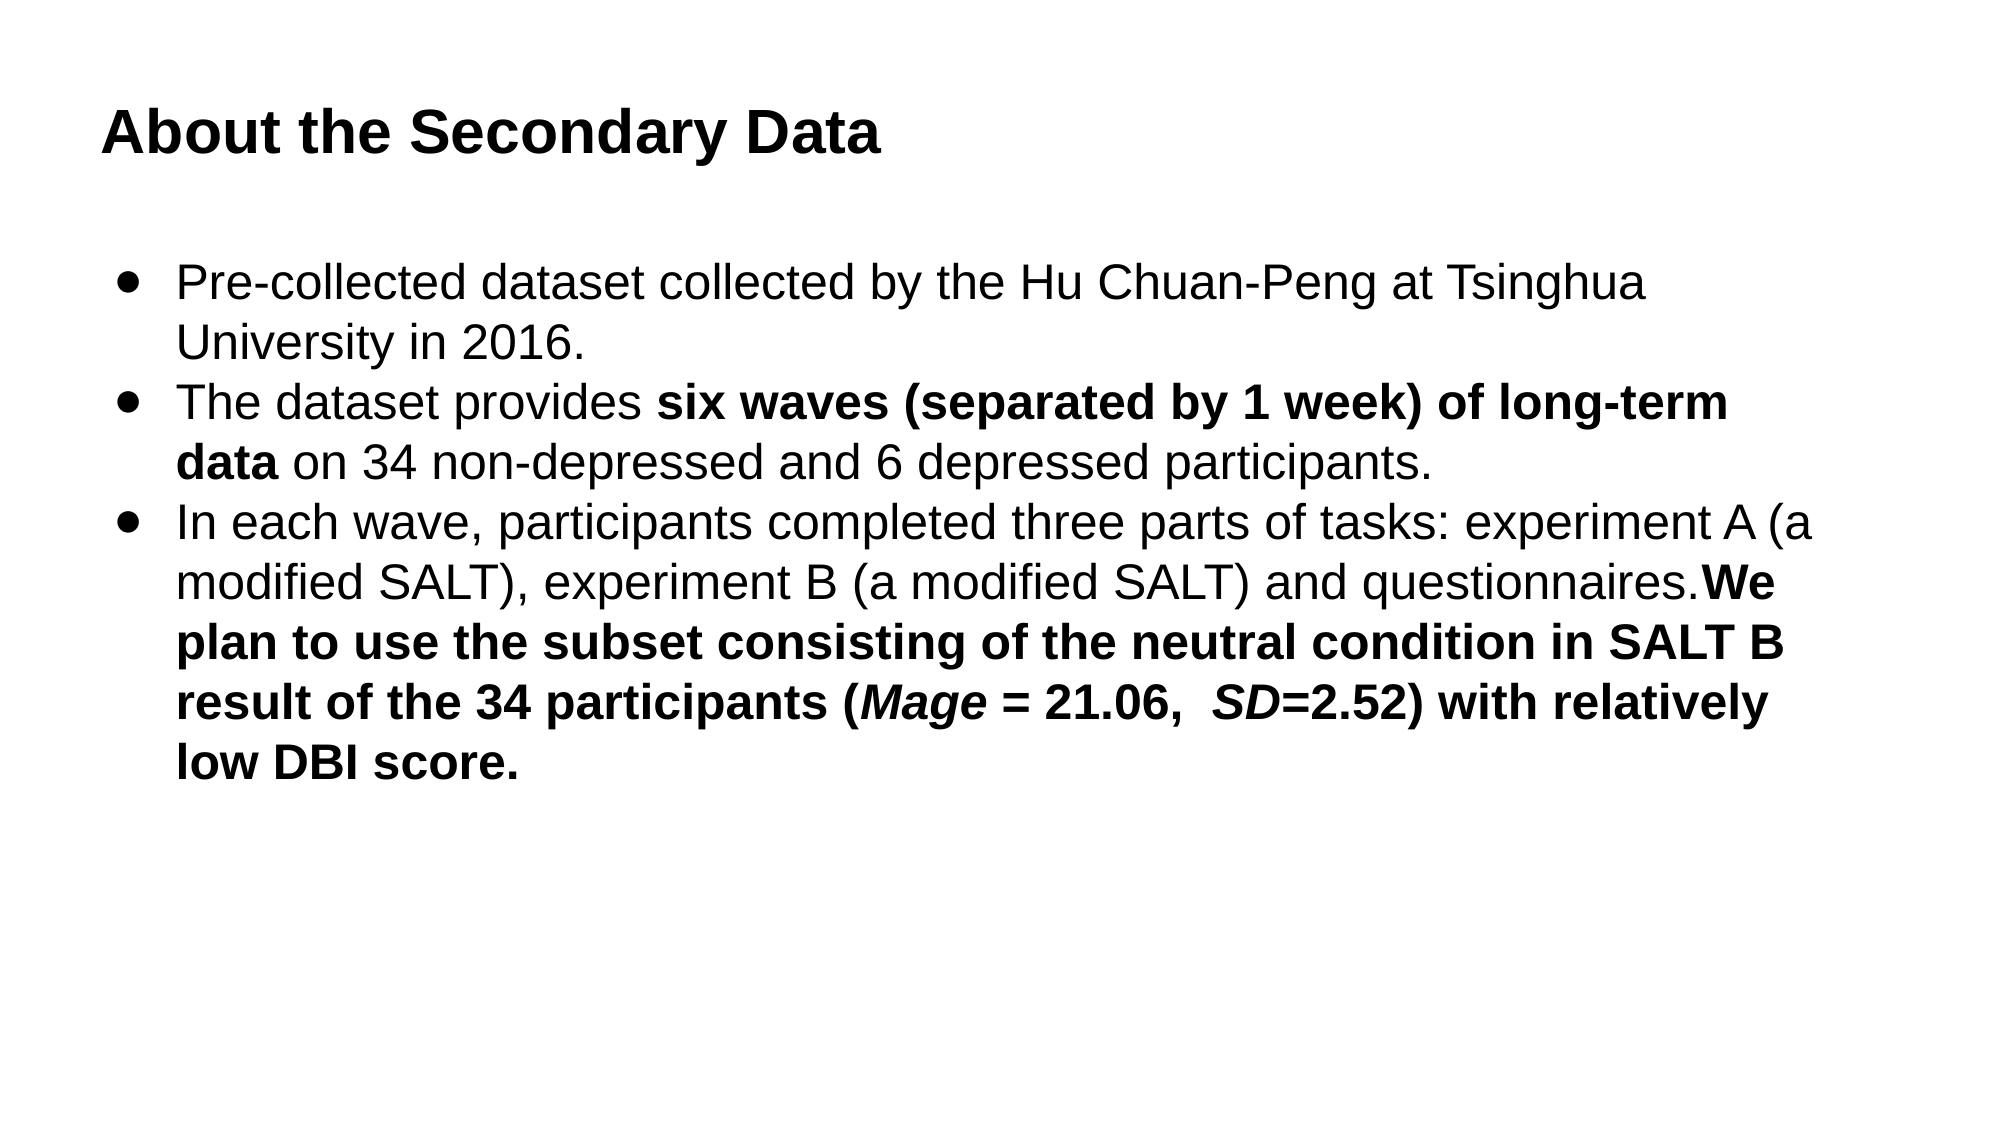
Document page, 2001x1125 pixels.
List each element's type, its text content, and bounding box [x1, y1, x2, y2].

text_box Pre-collected dataset collected by the Hu Chuan-Peng at Tsinghua University in 2016. The dataset provides six waves (separated by 1 week) of long-term data on 34 non-depressed and 6 depressed participants. In each wave, participants completed three parts of tasks: experiment A (a modified SALT), experiment B (a modified SALT) and questionnaires.We plan to use the subset consisting of the neutral condition in SALT B result of the 34 participants (Mage = 21.06, SD=2.52) with relatively low DBI score. [85, 234, 1857, 805]
text_box About the Secondary Data [85, 75, 1456, 181]
